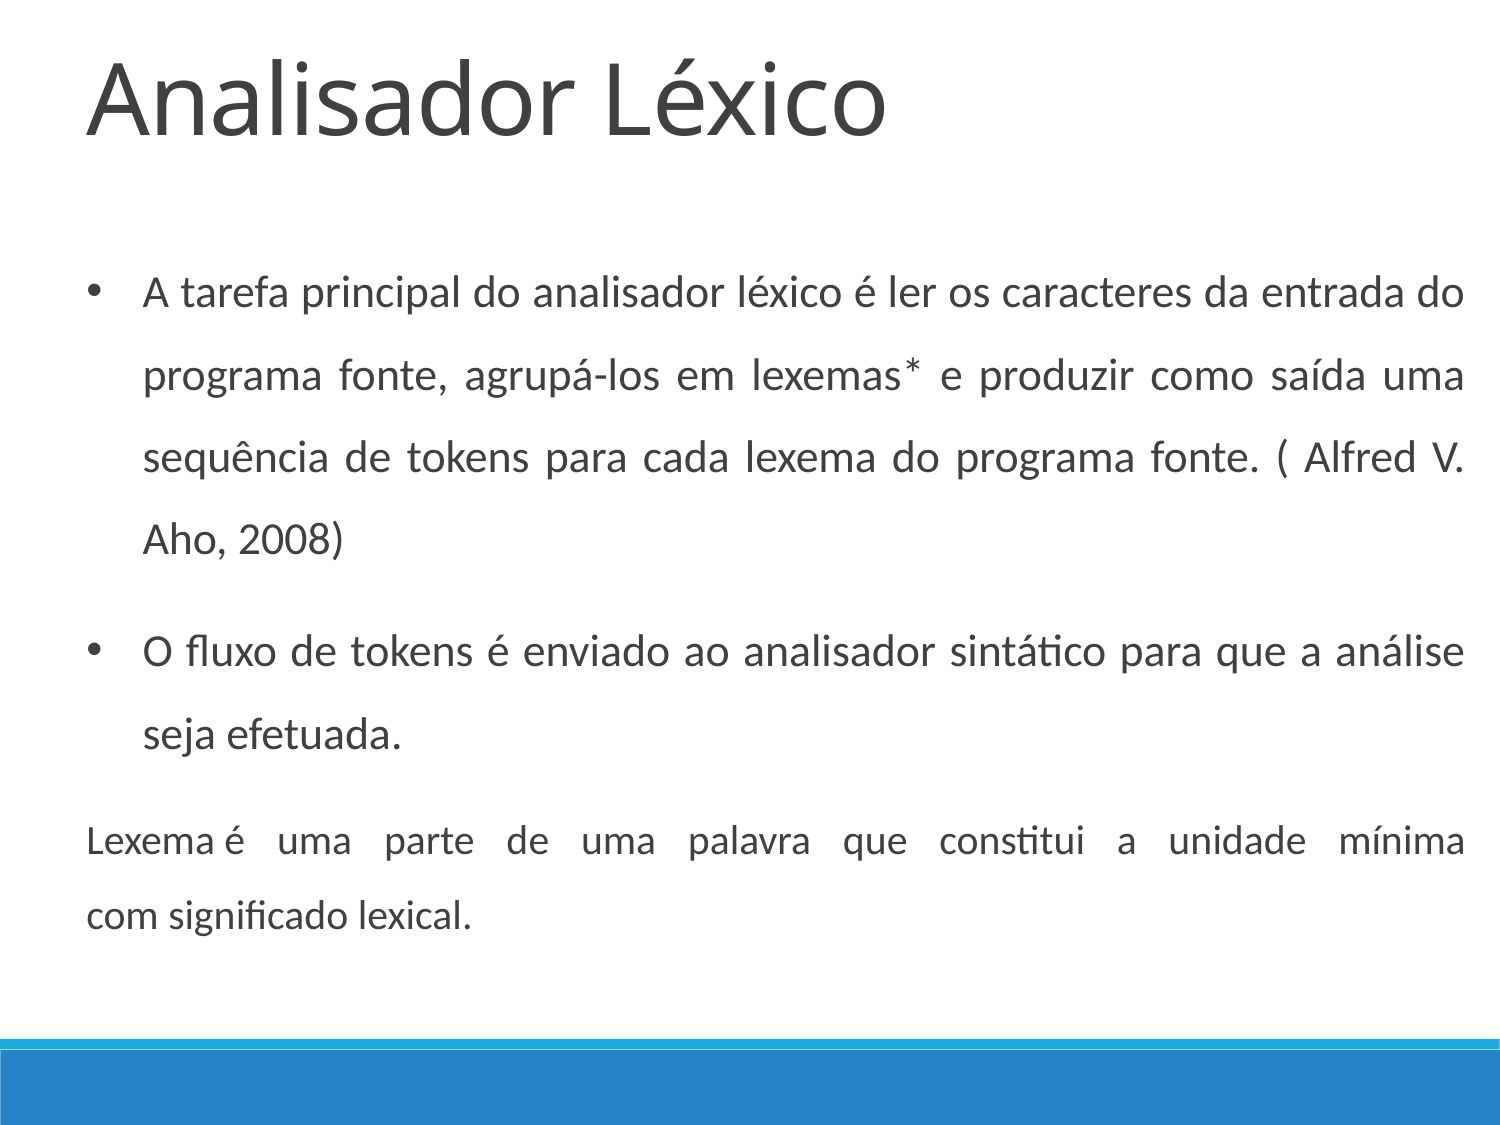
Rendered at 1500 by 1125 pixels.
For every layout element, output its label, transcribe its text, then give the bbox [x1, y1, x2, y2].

text_box Analisador Léxico [71, 47, 1309, 172]
text_box A tarefa principal do analisador léxico é ler os caracteres da entrada do programa fonte, agrupá-los em lexemas* e produzir como saída uma sequência de tokens para cada lexema do programa fonte. ( Alfred V. Aho, 2008) O fluxo de tokens é enviado ao analisador sintático para que a análise seja efetuada. Lexema é uma parte de uma palavra que constitui a unidade mínima com significado lexical. [71, 227, 1482, 1034]
